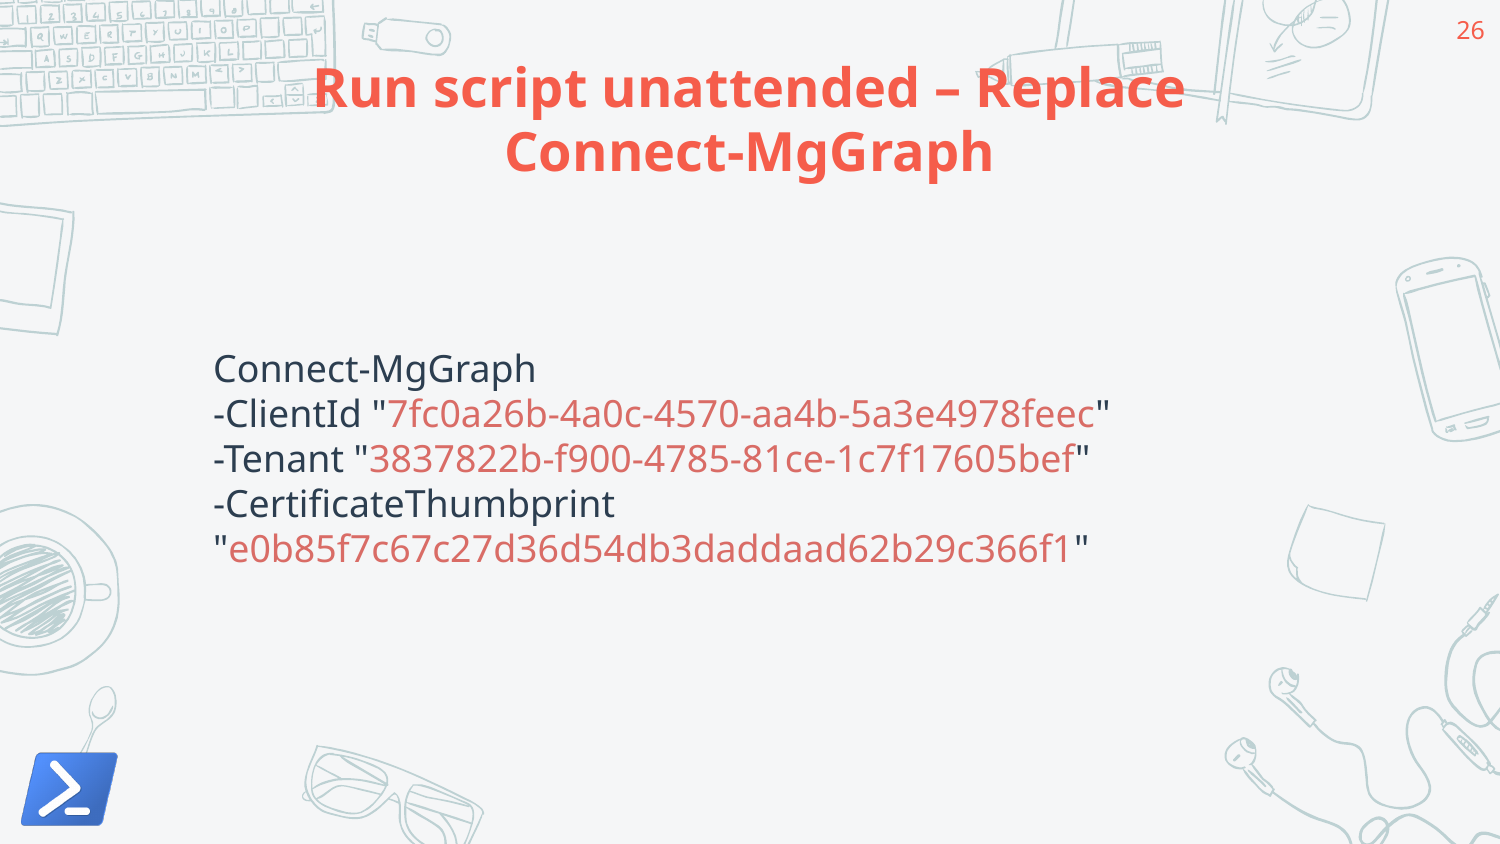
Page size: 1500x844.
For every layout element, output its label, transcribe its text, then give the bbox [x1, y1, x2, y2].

title Run script unattended – Replace Connect-MgGraph [185, 102, 1315, 198]
slide_number 26 [1435, 0, 1500, 53]
picture [17, 737, 121, 841]
list Connect-MgGraph -ClientId "7fc0a26b-4a0c-4570-aa4b-5a3e4978feec" -Tenant "3837822b-f900-4785-81ce-1c7f17605bef" -CertificateThumbprint "e0b85f7c67c27d36d54db3daddaad62b29c366f1" [185, 215, 1315, 790]
